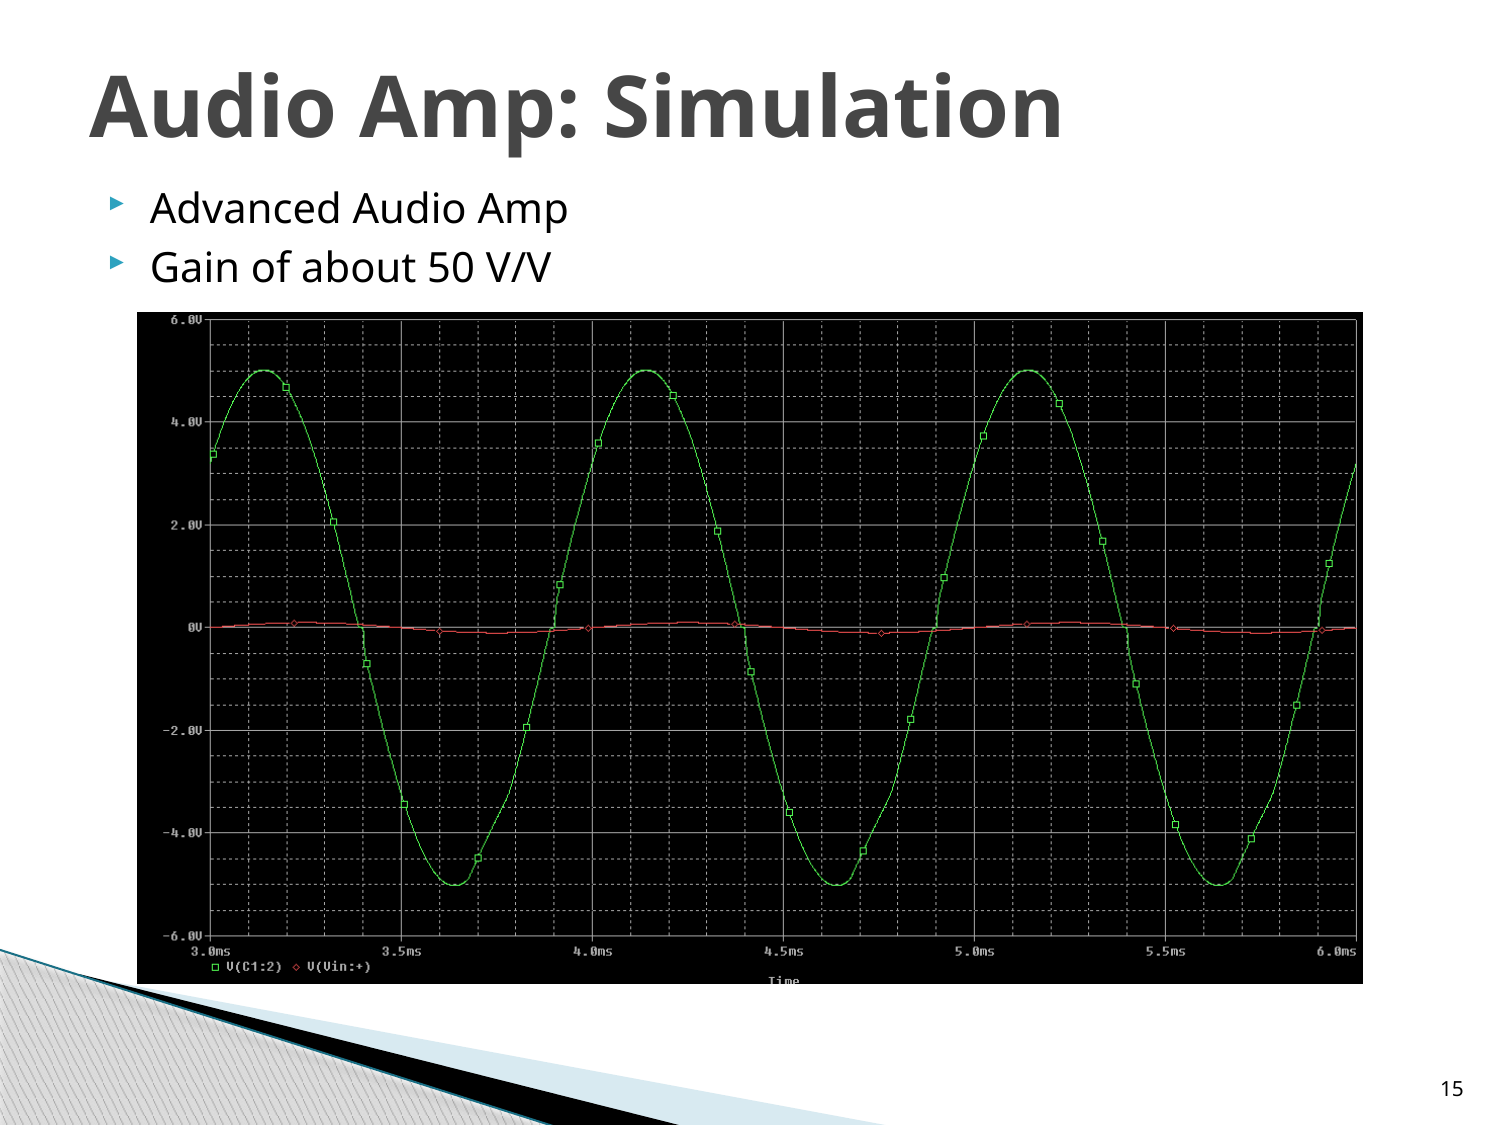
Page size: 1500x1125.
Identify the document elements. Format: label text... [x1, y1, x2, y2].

list Advanced Audio Amp Gain of about 50 V/V [75, 174, 1425, 363]
title Audio Amp: Simulation [75, 45, 1425, 163]
slide_number 15 [1418, 1051, 1479, 1112]
picture [137, 312, 1363, 984]
